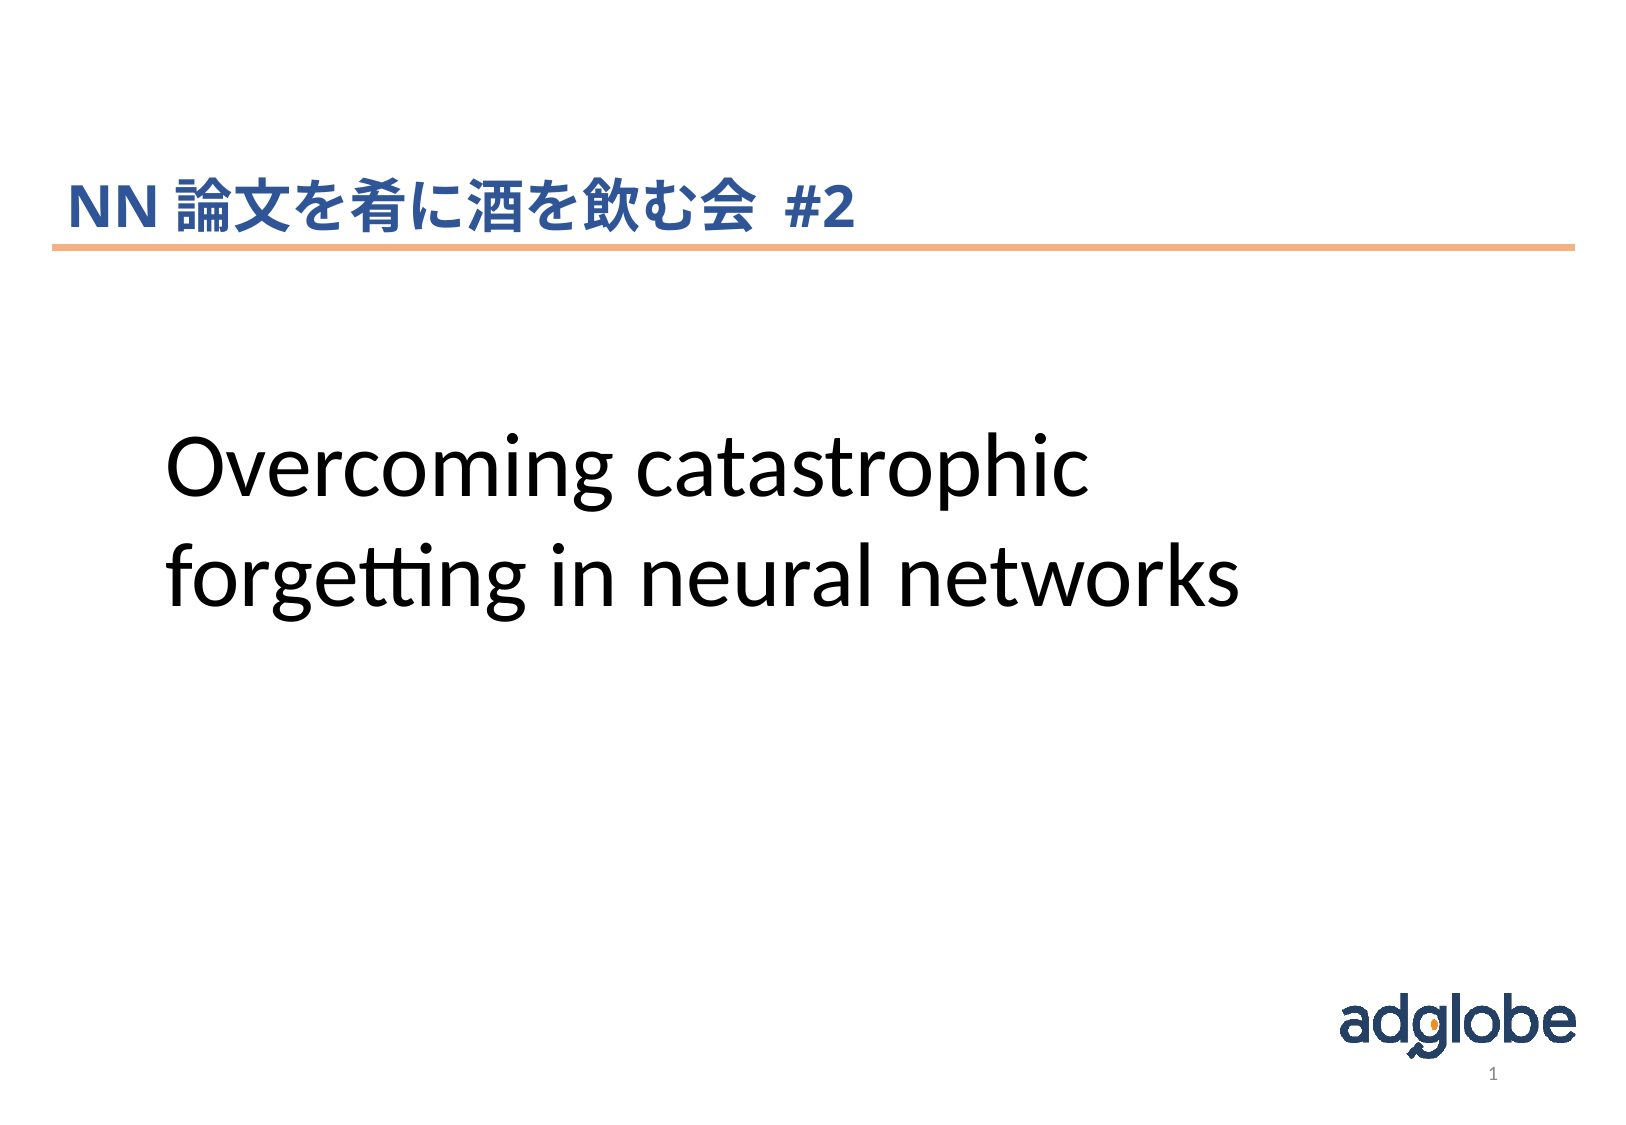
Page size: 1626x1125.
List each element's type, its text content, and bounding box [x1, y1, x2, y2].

picture [1340, 993, 1576, 1059]
text_box NN論文を肴に酒を飲む会 #2 [51, 161, 931, 244]
text_box Overcoming catastrophic forgetting in neural networks [150, 397, 1266, 632]
slide_number 1 [1147, 1042, 1514, 1103]
